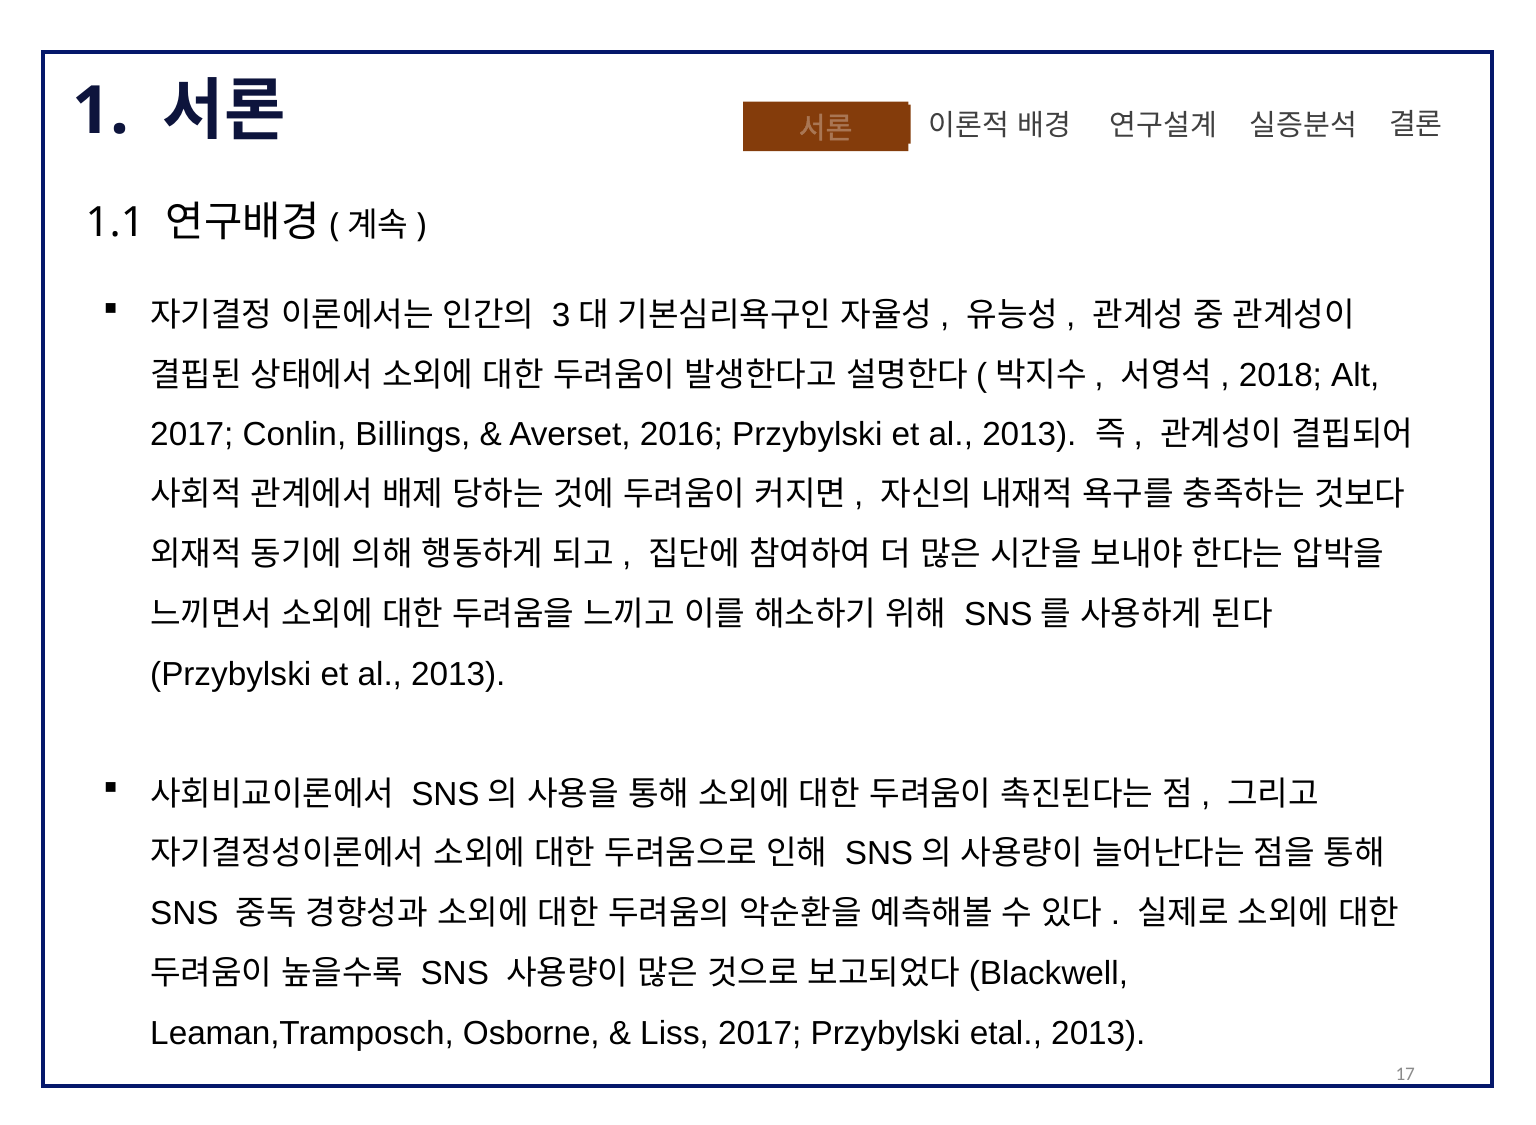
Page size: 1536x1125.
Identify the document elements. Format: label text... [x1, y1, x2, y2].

text_box 연구설계 [1062, 98, 1252, 149]
text_box 이론적 배경 [905, 98, 1062, 149]
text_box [743, 101, 911, 153]
slide_number 17 [1084, 1042, 1431, 1103]
text_box 결론 [1314, 97, 1504, 148]
text_box 실증분석 [1252, 98, 1399, 149]
text_box 1.1 연구배경(계속) [70, 187, 442, 253]
text_box [42, 51, 1493, 1087]
text_box 1. 서론 [57, 59, 455, 155]
text_box 자기결정 이론에서는 인간의 3대 기본심리욕구인 자율성, 유능성, 관계성 중 관계성이 결핍된 상태에서 소외에 대한 두려움이 발생한다고 설명한다(박지수, 서영석, 2018; Alt, 2017; Conlin, Billings, & Averset, 2016; Przybylski et al., 2013). 즉, 관계성이 결핍되어 사회적 관계에서 배제 당하는 것에 두려움이 커지면, 자신의 내재적 욕구를 충족하는 것보다 외재적 동기에 의해 행동하게 되고, 집단에 참여하여 더 많은 시간을 보내야 한다는 압박을 느끼면서 소외에 대한 두려움을 느끼고 이를 해소하기 위해 SNS를 사용하게 된다(Przybylski et al., 2013). 사회비교이론에서 SNS의 사용을 통해 소외에 대한 두려움이 촉진된다는 점, 그리고 자기결정성이론에서 소외에 대한 두려움으로 인해 SNS의 사용량이 늘어난다는 점을 통해 SNS 중독 경향성과 소외에 대한 두려움의 악순환을 예측해볼 수 있다. 실제로 소외에 대한 두려움이 높을수록 SNS 사용량이 많은 것으로 보고되었다(Blackwell, Leaman,Tramposch, Osborne, & Liss, 2017; Przybylski etal., 2013). [88, 265, 1448, 1119]
